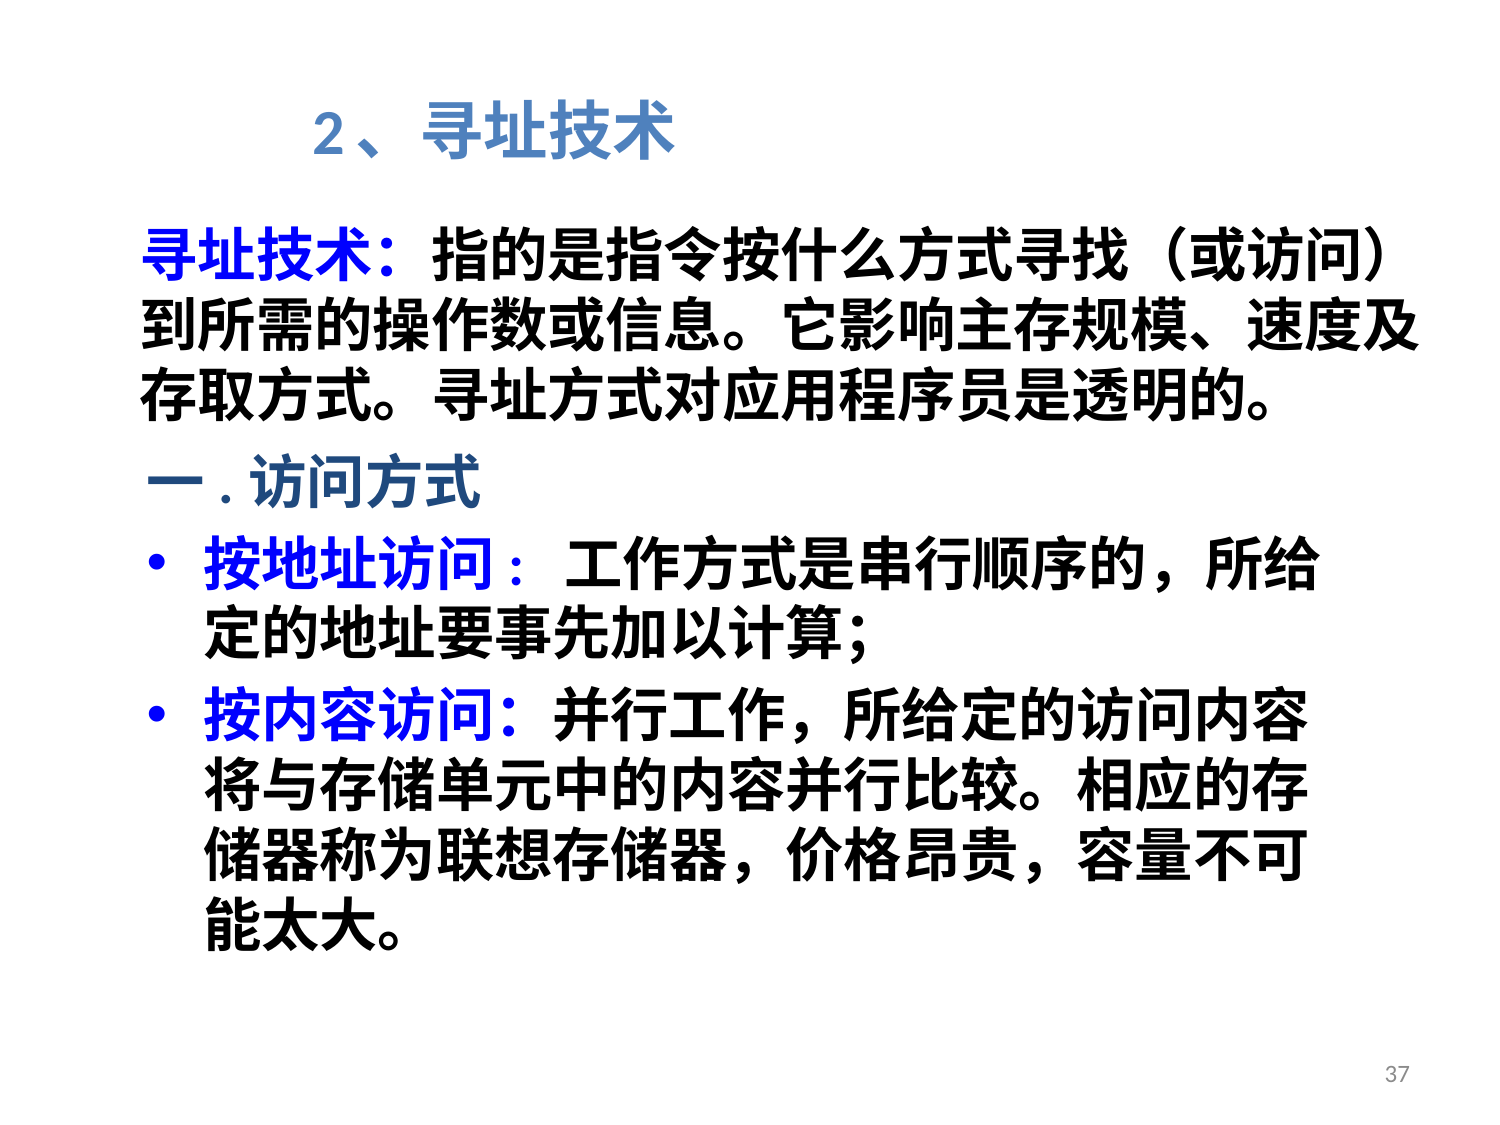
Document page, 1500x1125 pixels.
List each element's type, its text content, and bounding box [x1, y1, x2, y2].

text_box 寻址技术：指的是指令按什么方式寻找（或访问）到所需的操作数或信息。它影响主存规模、速度及存取方式。寻址方式对应用程序员是透明的。 [125, 210, 1450, 436]
list 一.访问方式 按地址访问: 工作方式是串行顺序的，所给定的地址要事先加以计算； 按内容访问：并行工作，所给定的访问内容将与存储单元中的内容并行比较。相应的存储器称为联想存储器，价格昂贵，容量不可能太大。 [131, 437, 1363, 788]
title 2、寻址技术 [75, 82, 914, 175]
slide_number 37 [1074, 1042, 1425, 1103]
